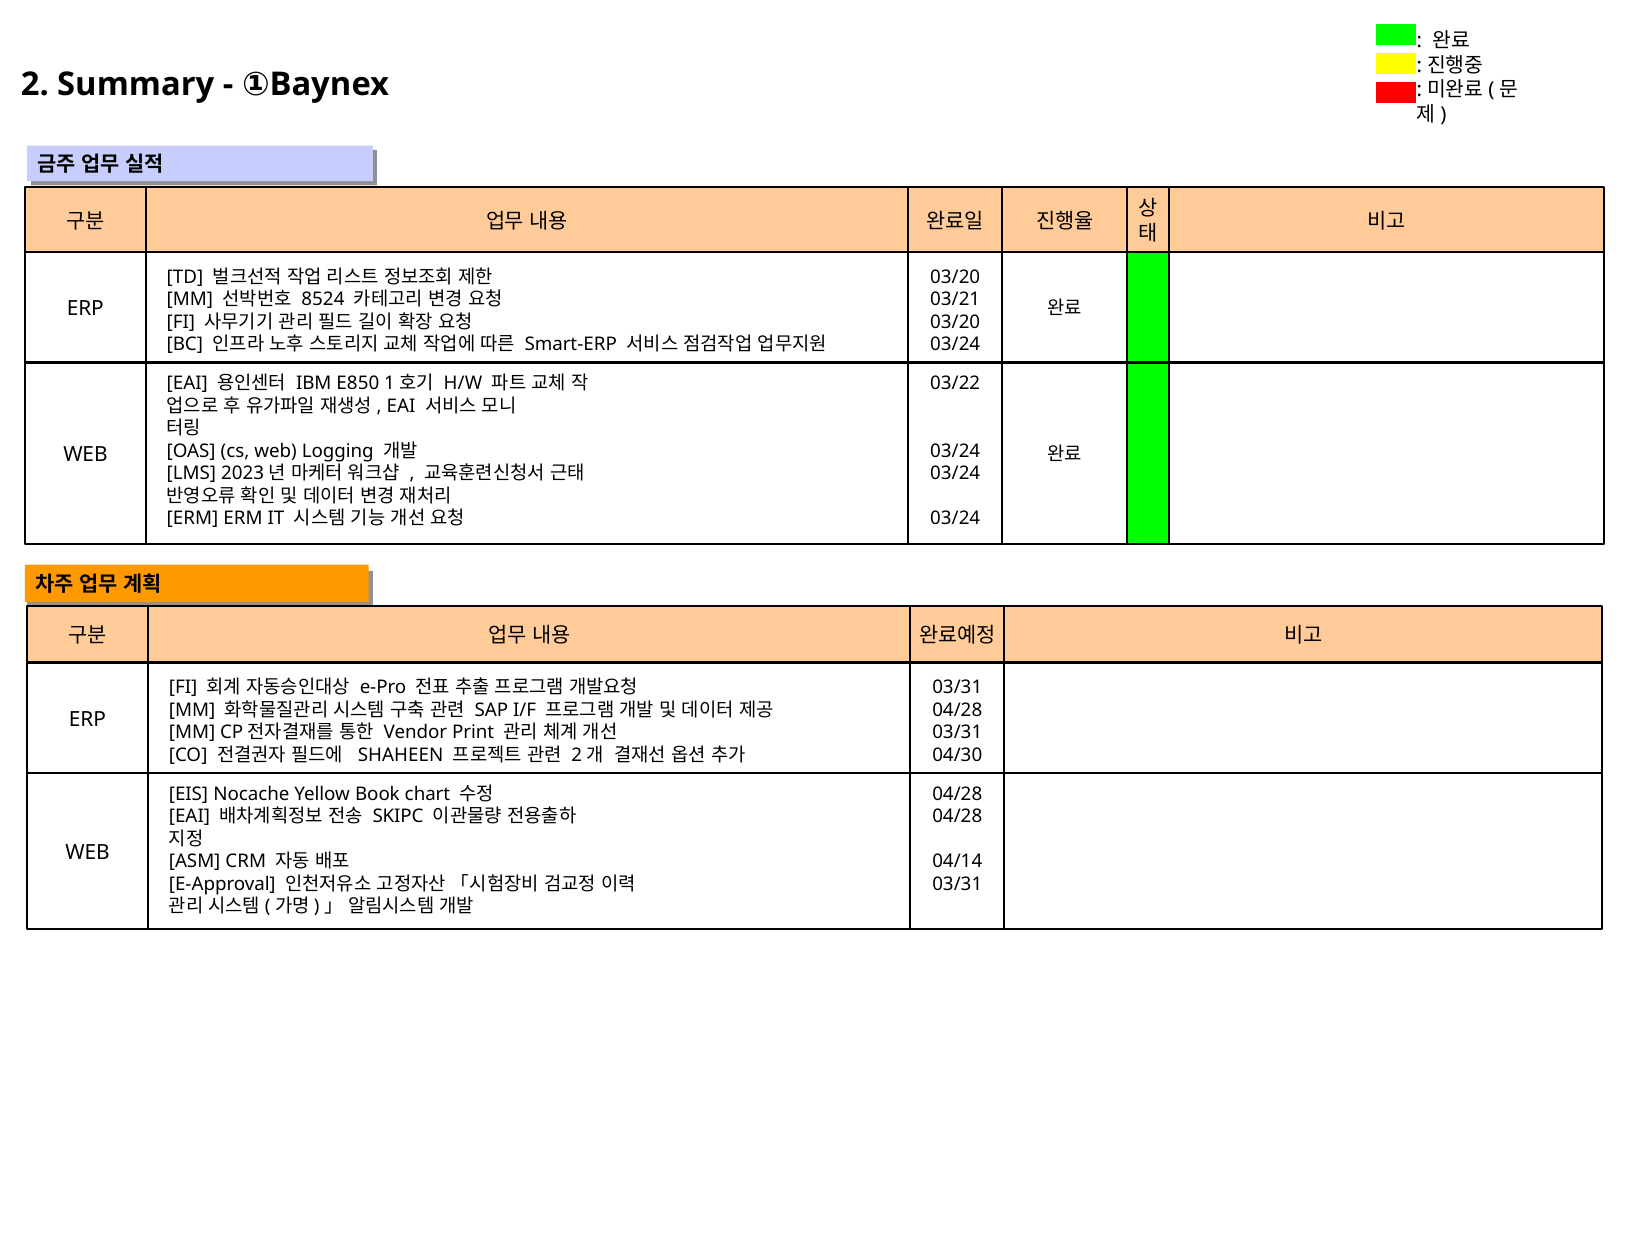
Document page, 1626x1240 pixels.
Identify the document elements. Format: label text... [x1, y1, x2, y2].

text_box 구분 [24, 187, 145, 252]
text_box 상 태 [1127, 187, 1168, 252]
text_box 2. Summary - ①Baynex [20, 62, 871, 125]
text_box ERP [24, 252, 145, 363]
text_box [908, 252, 1002, 363]
text_box [910, 662, 1005, 773]
text_box [1127, 252, 1169, 363]
text_box [27, 777, 1613, 934]
text_box 업무 내용 [147, 606, 910, 662]
text_box [147, 773, 910, 930]
text_box [145, 363, 908, 544]
text_box 진행율 [1002, 187, 1127, 252]
text_box 완료예정 [910, 606, 1004, 662]
text_box WEB [24, 363, 145, 544]
text_box 비고 [1168, 187, 1605, 252]
text_box [24, 366, 1611, 548]
text_box [1169, 363, 1605, 544]
text_box [1169, 252, 1605, 363]
text_box [1374, 22, 1417, 46]
text_box ERP [27, 662, 147, 773]
text_box [20, 254, 1625, 550]
text_box [147, 662, 910, 773]
text_box [1603, 781, 1607, 930]
text_box [1005, 662, 1603, 773]
text_box 완료일 [908, 187, 1002, 252]
text_box [1603, 674, 1607, 773]
text_box " " [31, 149, 377, 186]
text_box 완료 [1002, 363, 1127, 544]
text_box [16, 560, 1621, 936]
text_box [1603, 662, 1609, 773]
text_box : 완료 :진행중 :미완료(문제) [1416, 27, 1542, 111]
text_box [145, 252, 908, 363]
text_box 구분 [27, 606, 147, 662]
text_box [1127, 363, 1169, 544]
text_box [1374, 81, 1417, 105]
text_box 비고 [1004, 606, 1603, 662]
text_box WEB [27, 773, 147, 930]
text_box 금주 업무 실적 [27, 145, 373, 182]
text_box 완료 [1002, 252, 1127, 363]
text_box 차주 업무 계획 [24, 564, 369, 603]
text_box 업무 내용 [145, 187, 908, 252]
text_box " " [27, 570, 373, 606]
text_box [1374, 52, 1417, 75]
text_box [908, 363, 1002, 544]
text_box [910, 773, 1005, 930]
text_box [1005, 773, 1603, 930]
